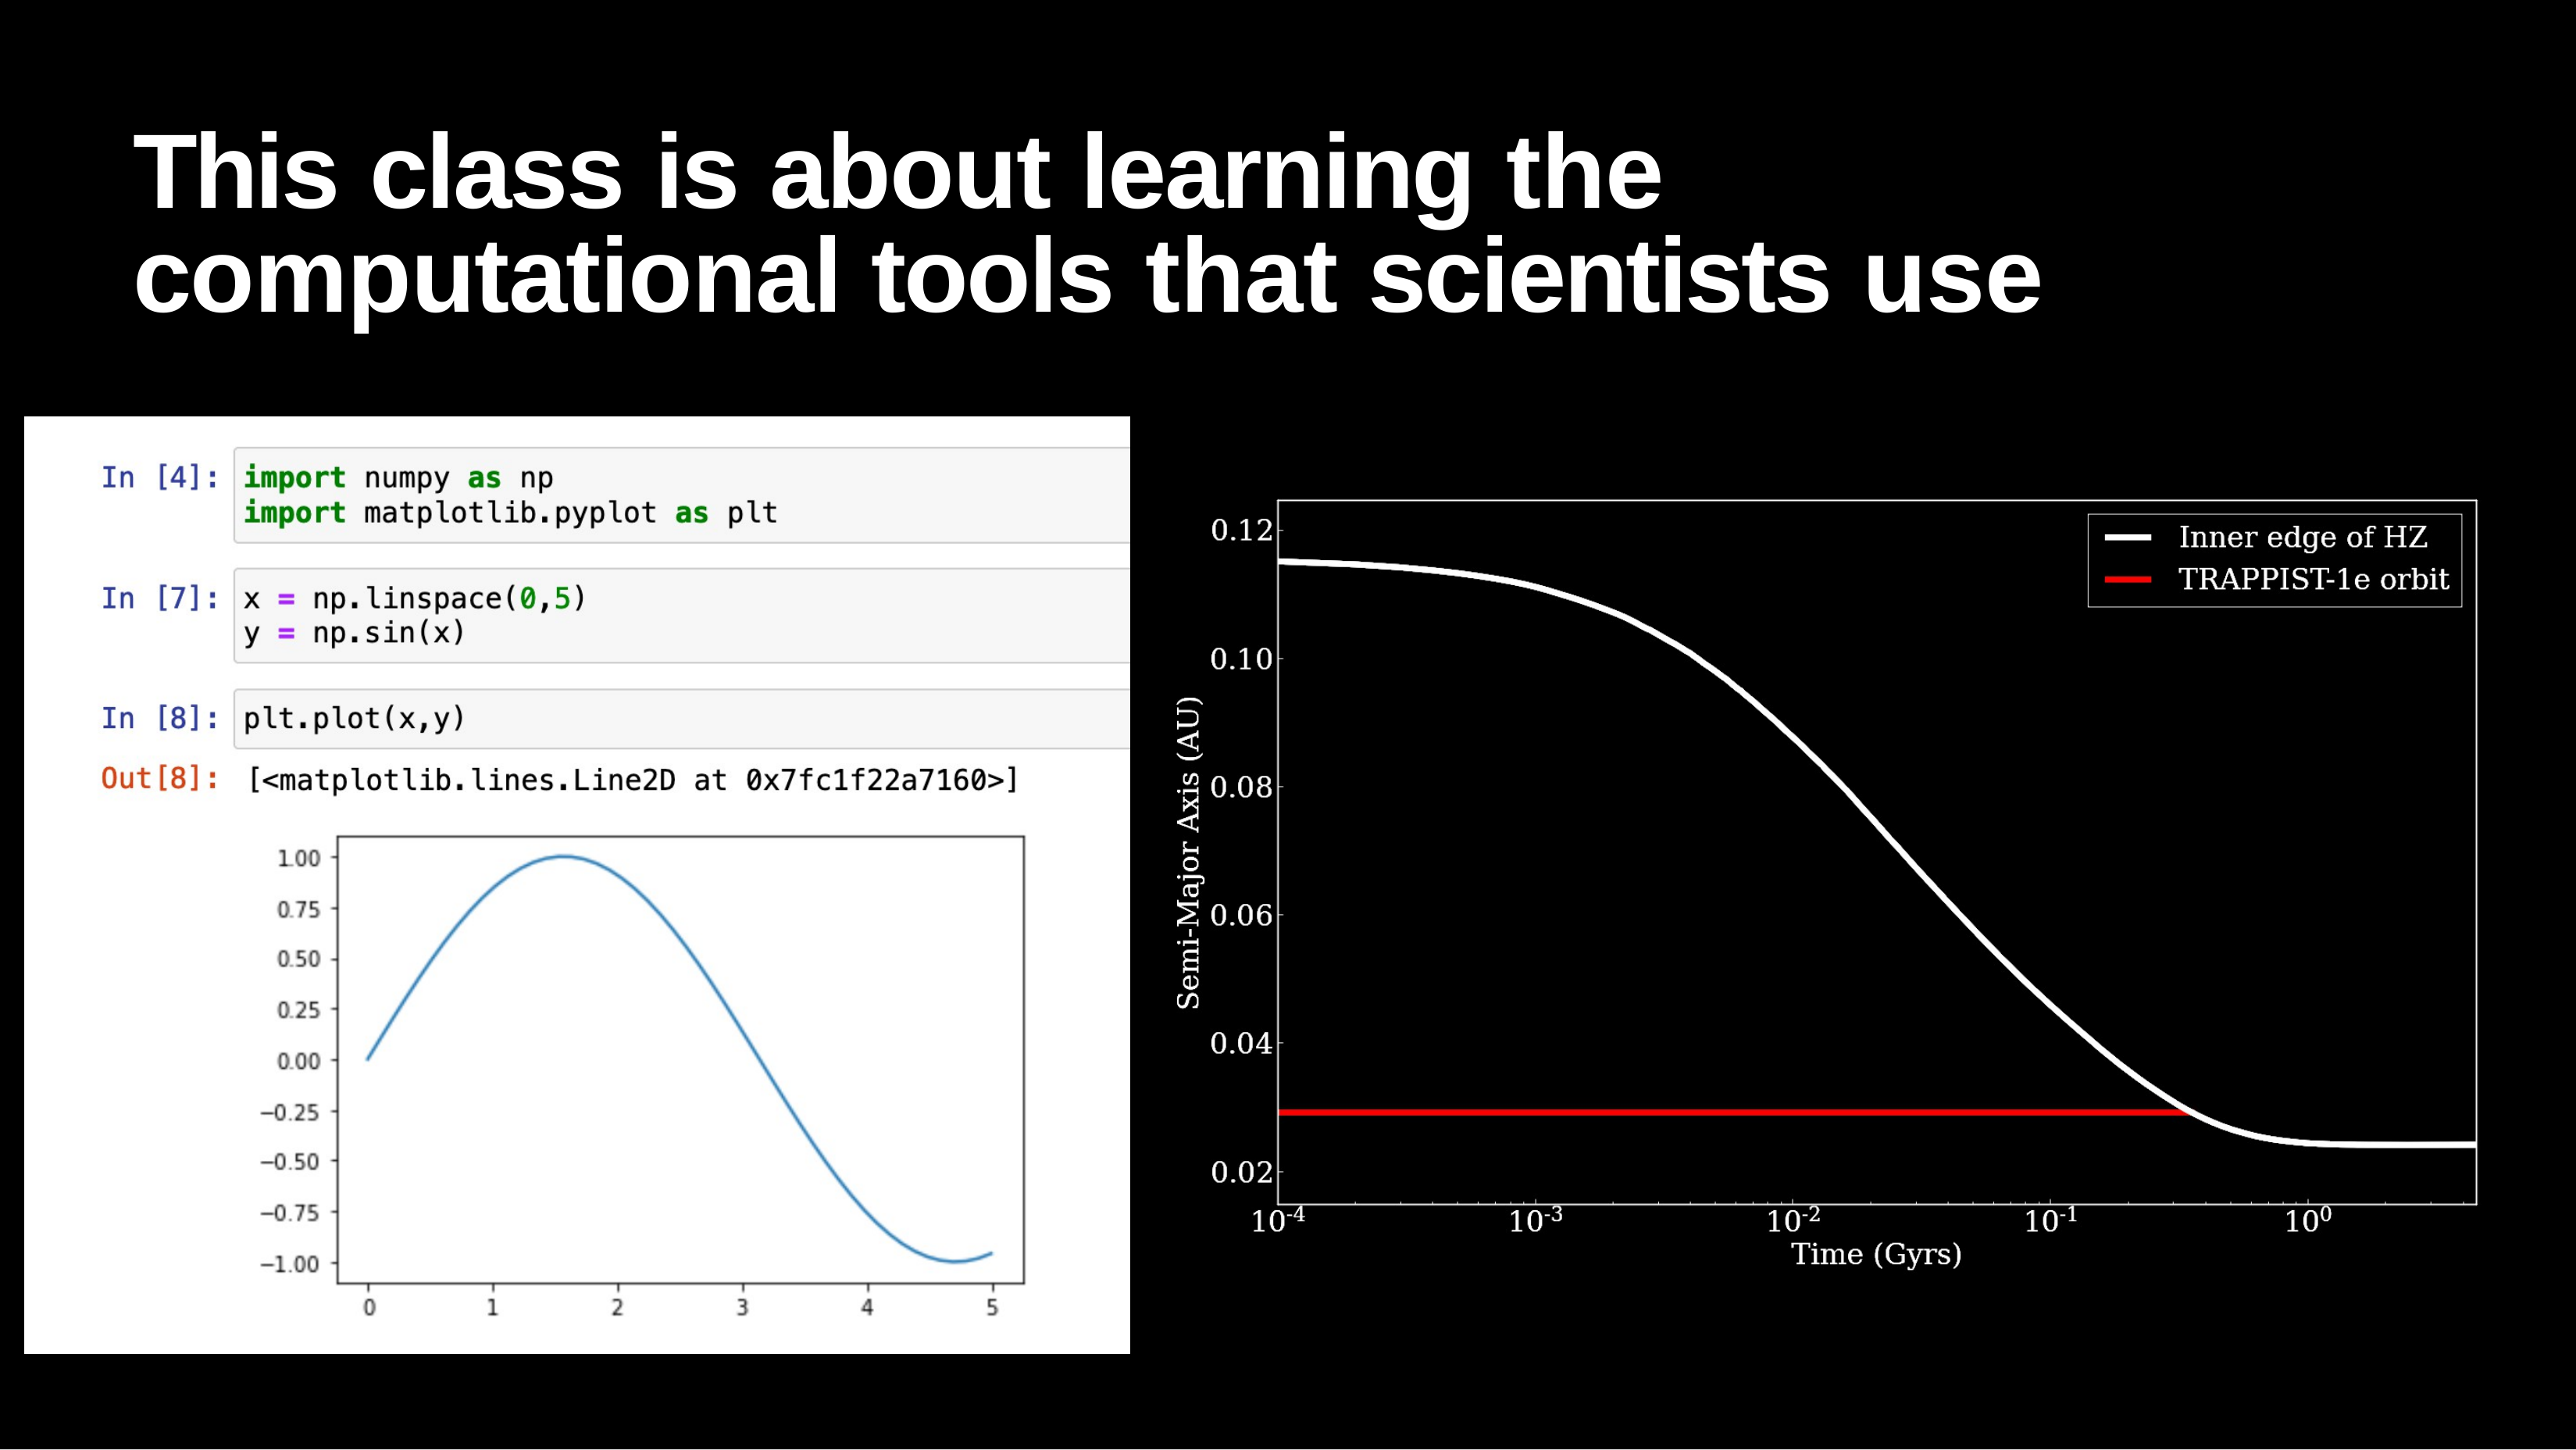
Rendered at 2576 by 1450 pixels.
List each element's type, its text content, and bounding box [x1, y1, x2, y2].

title This class is about learning the computational tools that scientists use [130, 101, 2364, 368]
picture [23, 416, 1131, 1354]
picture [1168, 491, 2484, 1279]
